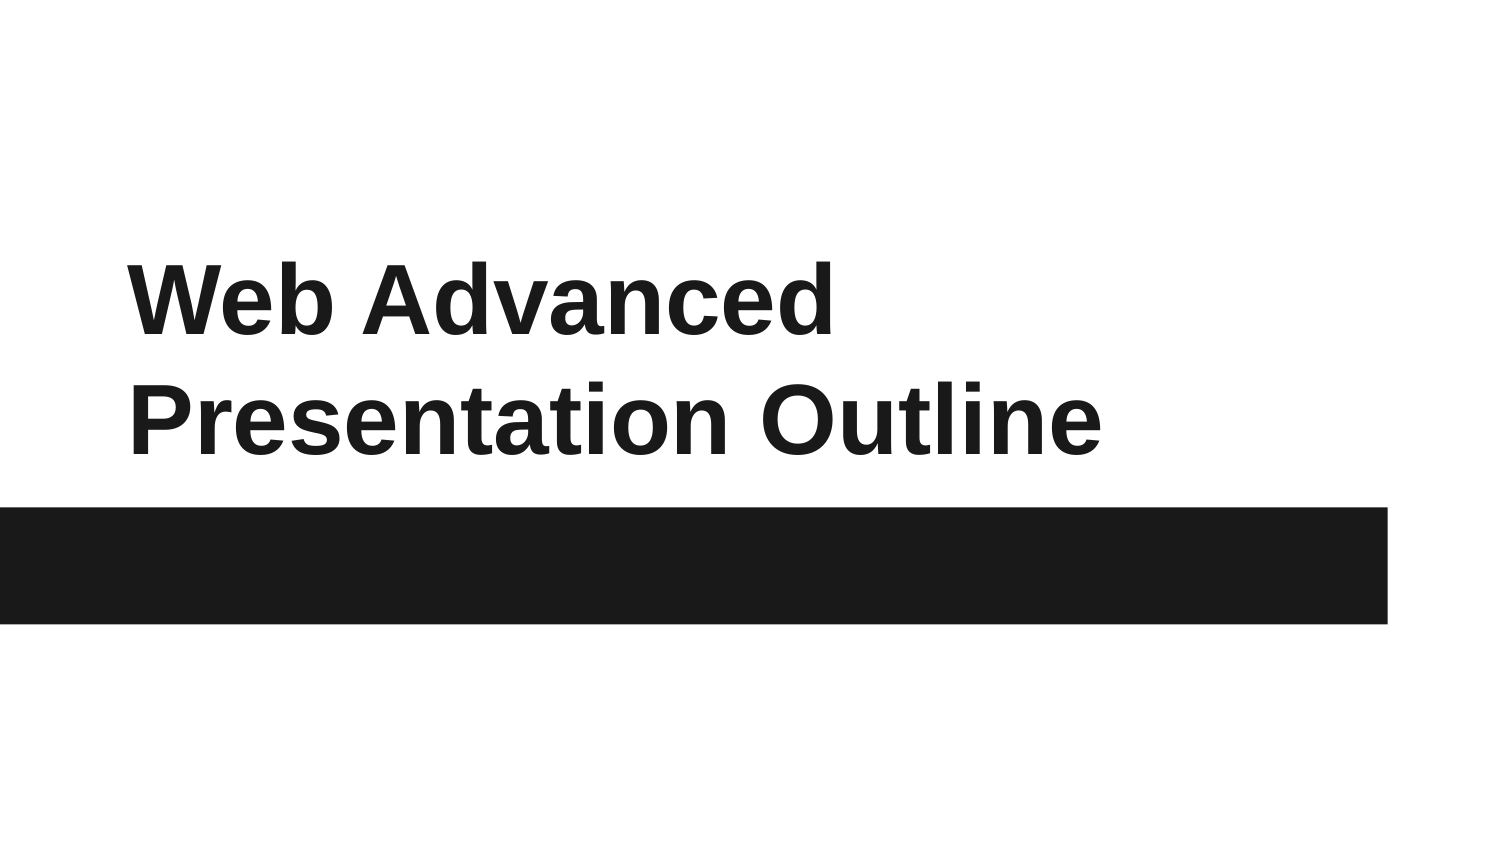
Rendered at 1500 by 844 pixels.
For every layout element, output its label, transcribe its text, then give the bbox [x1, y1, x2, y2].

title Web Advanced Presentation Outline [112, 213, 1388, 490]
